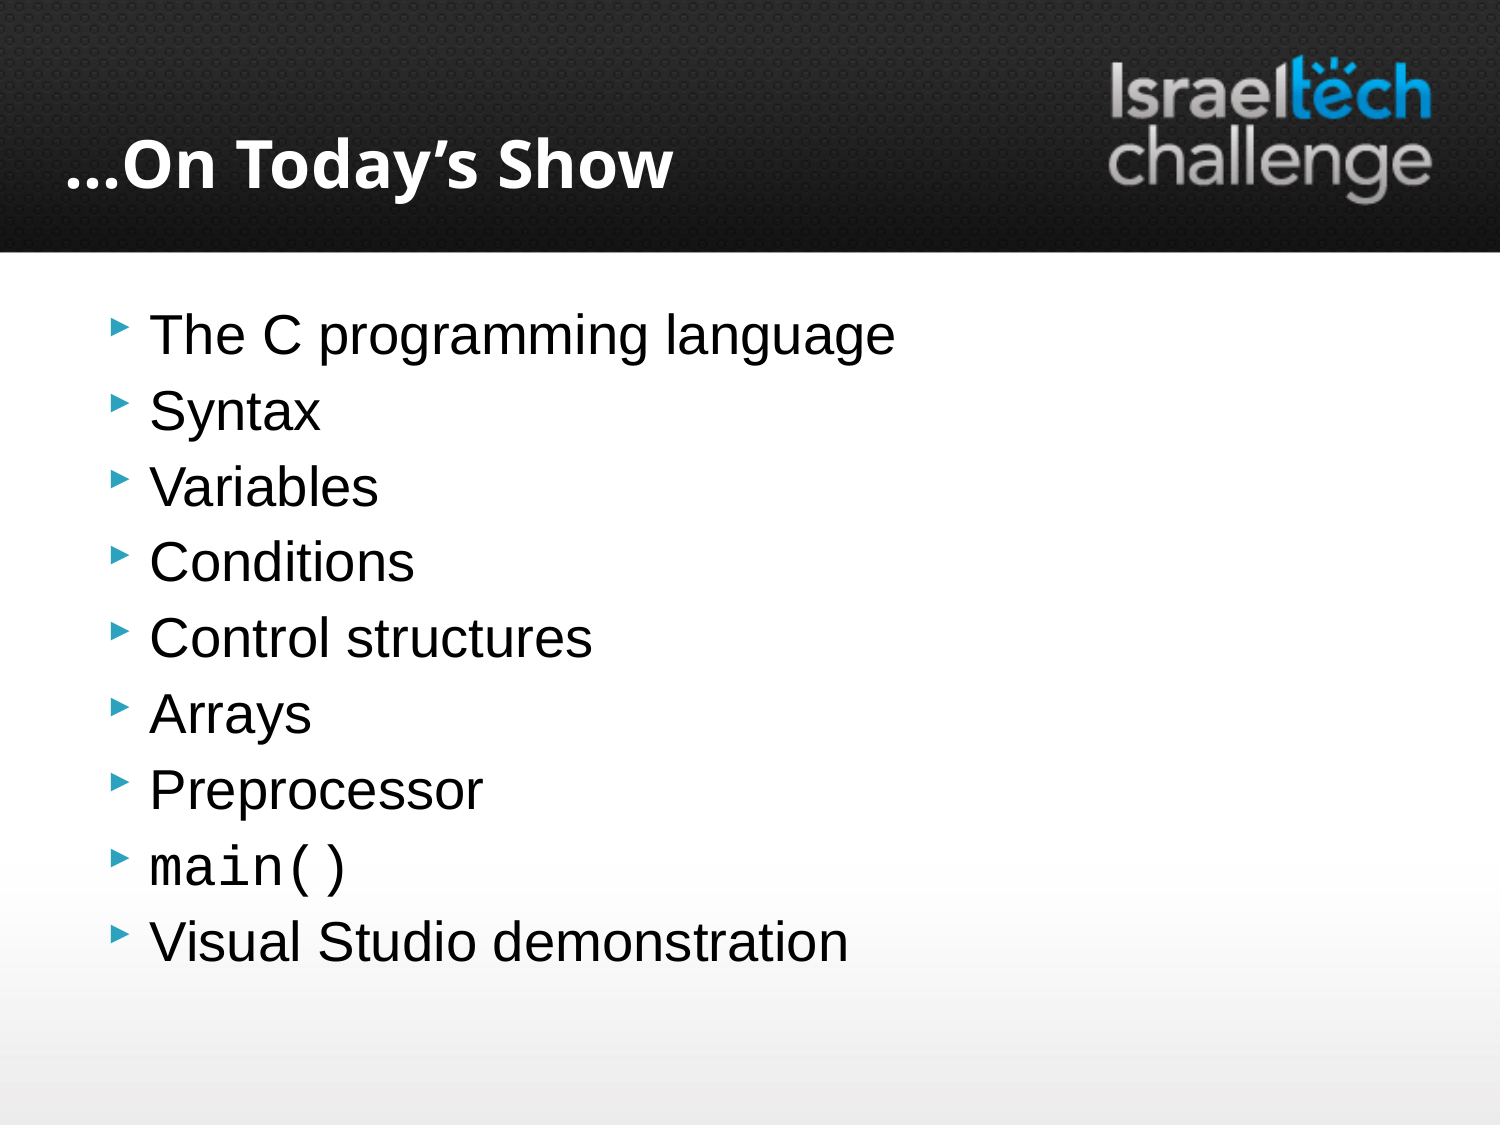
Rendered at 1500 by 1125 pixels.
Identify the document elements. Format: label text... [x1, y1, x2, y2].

picture [0, 0, 1500, 1125]
list The C programming language Syntax Variables Conditions Control structures Arrays Preprocessor main() Visual Studio demonstration [75, 290, 1425, 1034]
title On Today’s Show… [50, 55, 1104, 210]
